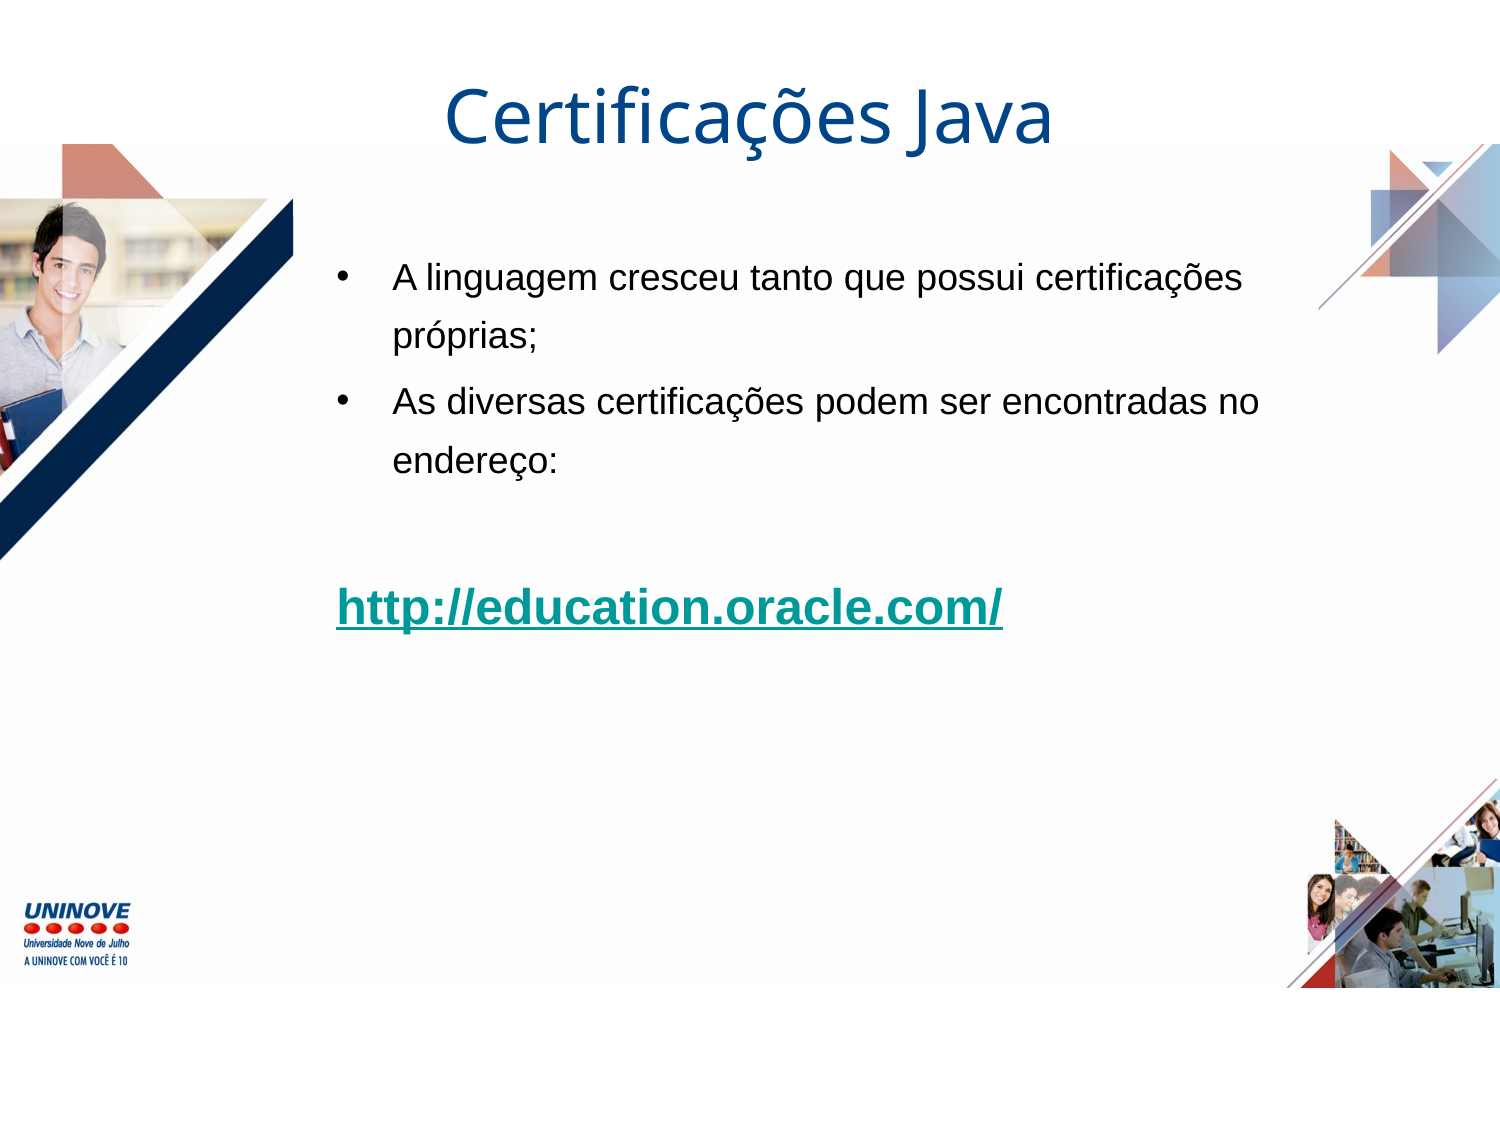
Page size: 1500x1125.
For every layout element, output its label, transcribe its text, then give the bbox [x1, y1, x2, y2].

picture [0, 144, 1500, 988]
title Certificações Java [112, 54, 1388, 173]
subtitle A linguagem cresceu tanto que possui certificações próprias; As diversas certificações podem ser encontradas no endereço: http://education.oracle.com/ [171, 231, 1412, 764]
